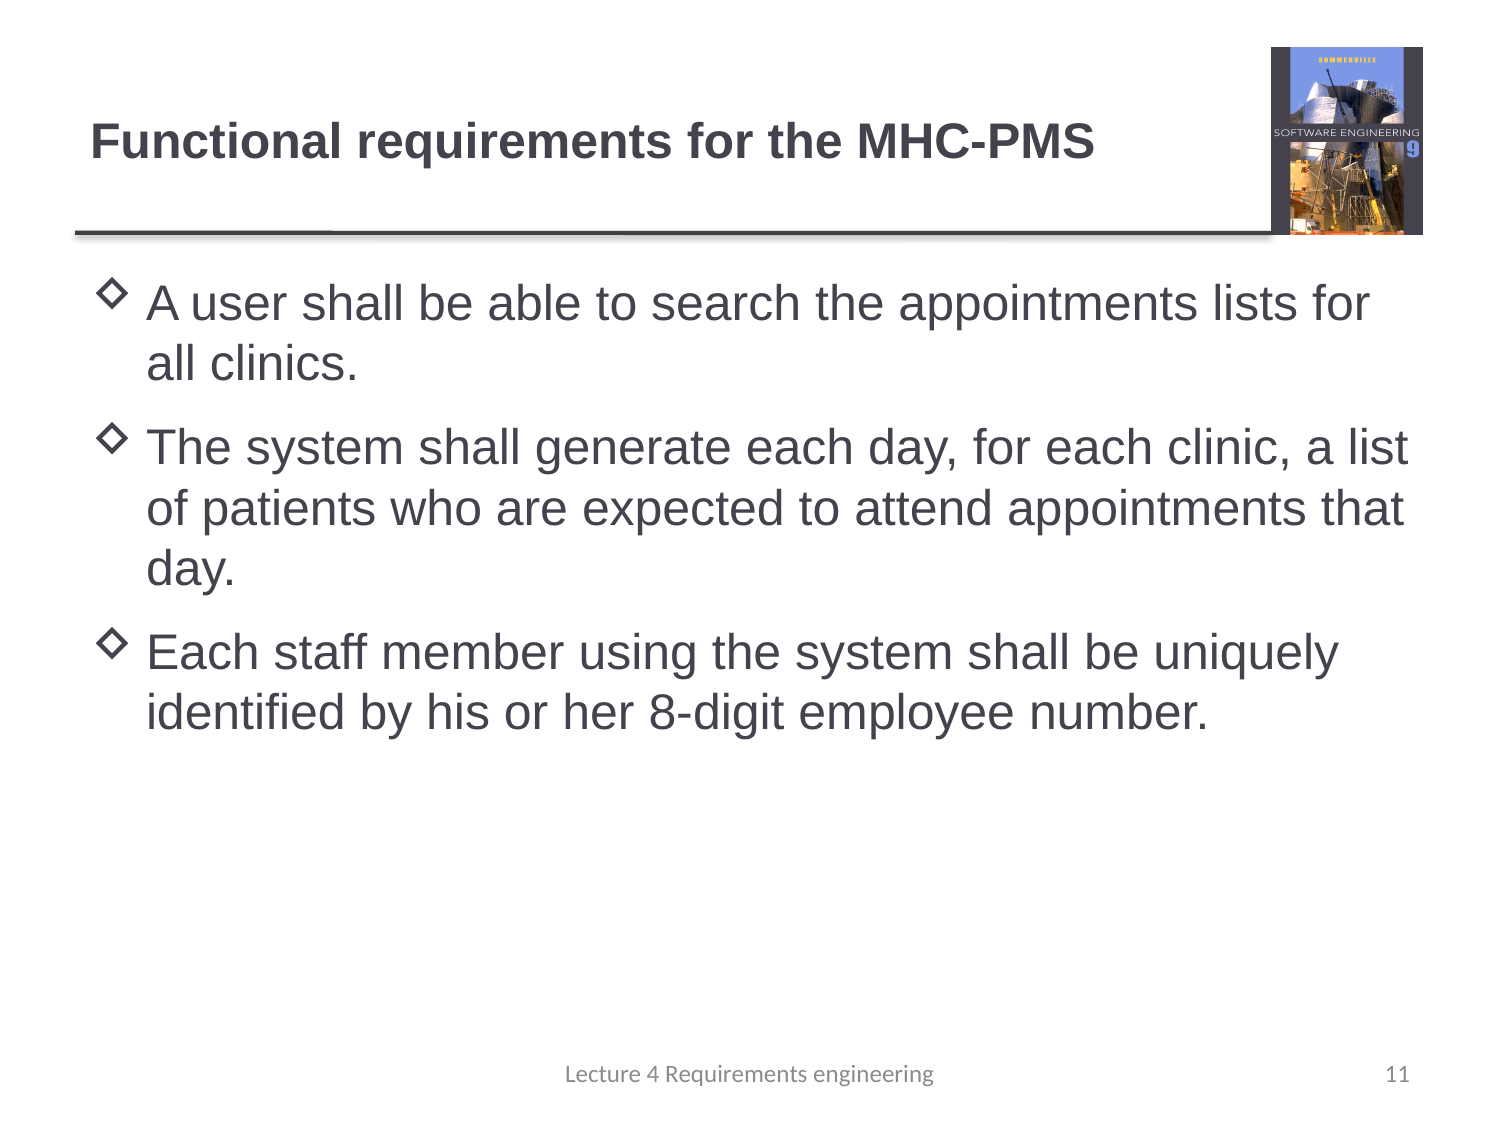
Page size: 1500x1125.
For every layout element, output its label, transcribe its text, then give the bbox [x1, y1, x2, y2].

picture [1272, 47, 1423, 235]
slide_number 11 [1074, 1042, 1425, 1103]
title Functional requirements for the MHC-PMS [74, 44, 1272, 233]
list A user shall be able to search the appointments lists for all clinics. The system shall generate each day, for each clinic, a list of patients who are expected to attend appointments that day. Each staff member using the system shall be uniquely identified by his or her 8-digit employee number. [75, 262, 1425, 1005]
footer Lecture 4 Requirements engineering [512, 1042, 988, 1103]
